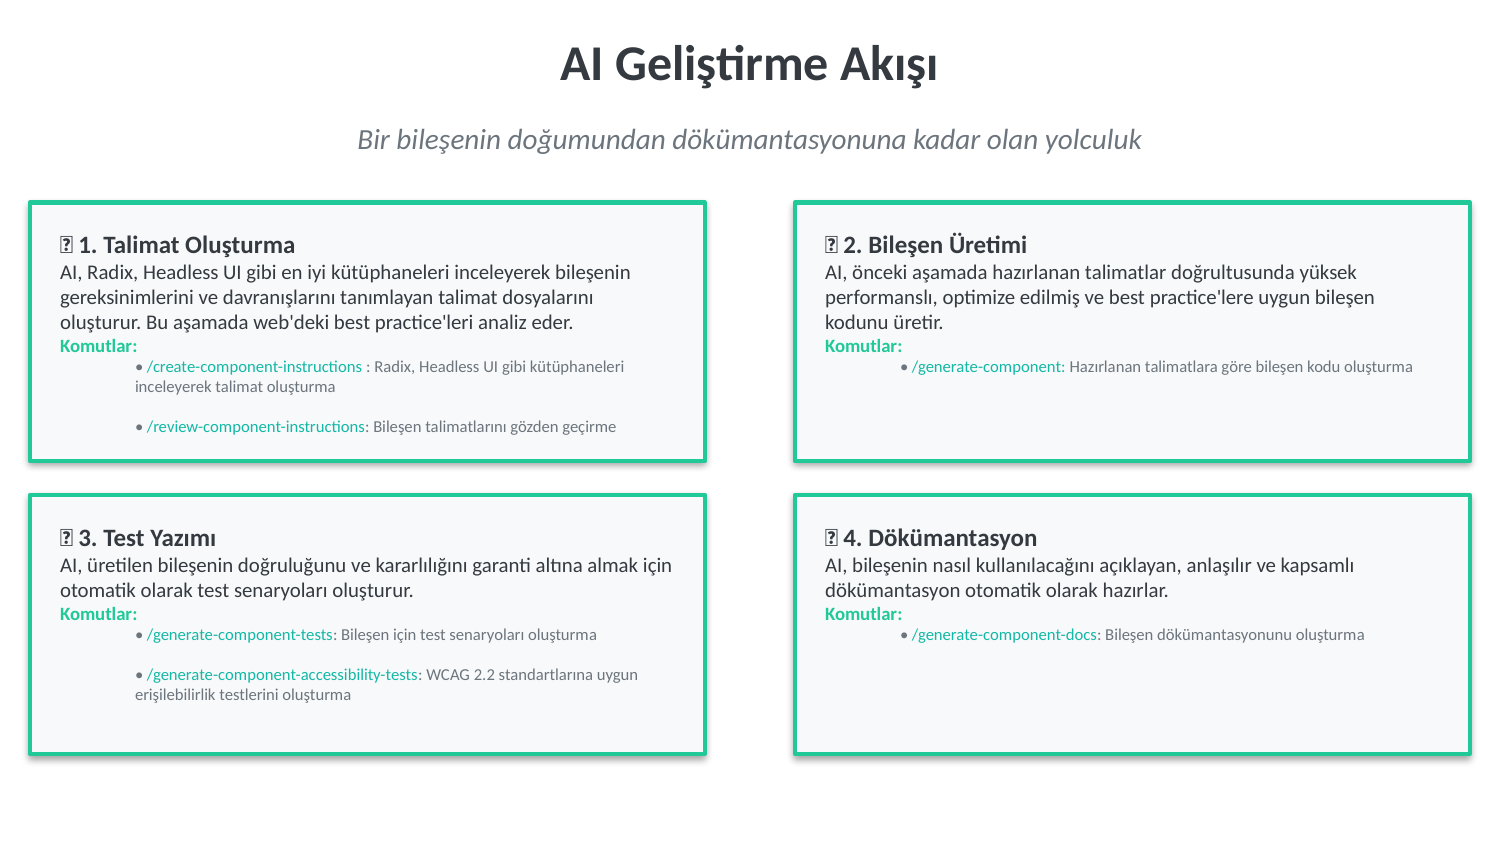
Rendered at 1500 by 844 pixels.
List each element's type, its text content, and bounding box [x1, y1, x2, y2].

text_box Bir bileşenin doğumundan dökümantasyonuna kadar olan yolculuk [74, 112, 1425, 163]
text_box [794, 494, 1470, 754]
text_box 💾 1. Talimat Oluşturma AI, Radix, Headless UI gibi en iyi kütüphaneleri inceleyerek bileşenin gereksinimlerini ve davranışlarını tanımlayan talimat dosyalarını oluşturur. Bu aşamada web'deki best practice'leri analiz eder. Komutlar: • /create-component-instructions : Radix, Headless UI gibi kütüphaneleri inceleyerek talimat oluşturma • /review-component-instructions: Bileşen talimatlarını gözden geçirme [44, 213, 690, 451]
text_box AI Geliştirme Akışı [74, 22, 1425, 98]
text_box 📄 4. Dökümantasyon AI, bileşenin nasıl kullanılacağını açıklayan, anlaşılır ve kapsamlı dökümantasyon otomatik olarak hazırlar. Komutlar: • /generate-component-docs: Bileşen dökümantasyonunu oluşturma [809, 506, 1455, 659]
text_box 📝 3. Test Yazımı AI, üretilen bileşenin doğruluğunu ve kararlılığını garanti altına almak için otomatik olarak test senaryoları oluşturur. Komutlar: • /generate-component-tests: Bileşen için test senaryoları oluşturma • /generate-component-accessibility-tests: WCAG 2.2 standartlarına uygun erişilebilirlik testlerini oluşturma [44, 506, 690, 719]
text_box [794, 202, 1470, 462]
text_box 🤖 2. Bileşen Üretimi AI, önceki aşamada hazırlanan talimatlar doğrultusunda yüksek performanslı, optimize edilmiş ve best practice'lere uygun bileşen kodunu üretir. Komutlar: • /generate-component: Hazırlanan talimatlara göre bileşen kodu oluşturma [809, 213, 1455, 392]
text_box [29, 202, 705, 462]
text_box [29, 494, 705, 754]
